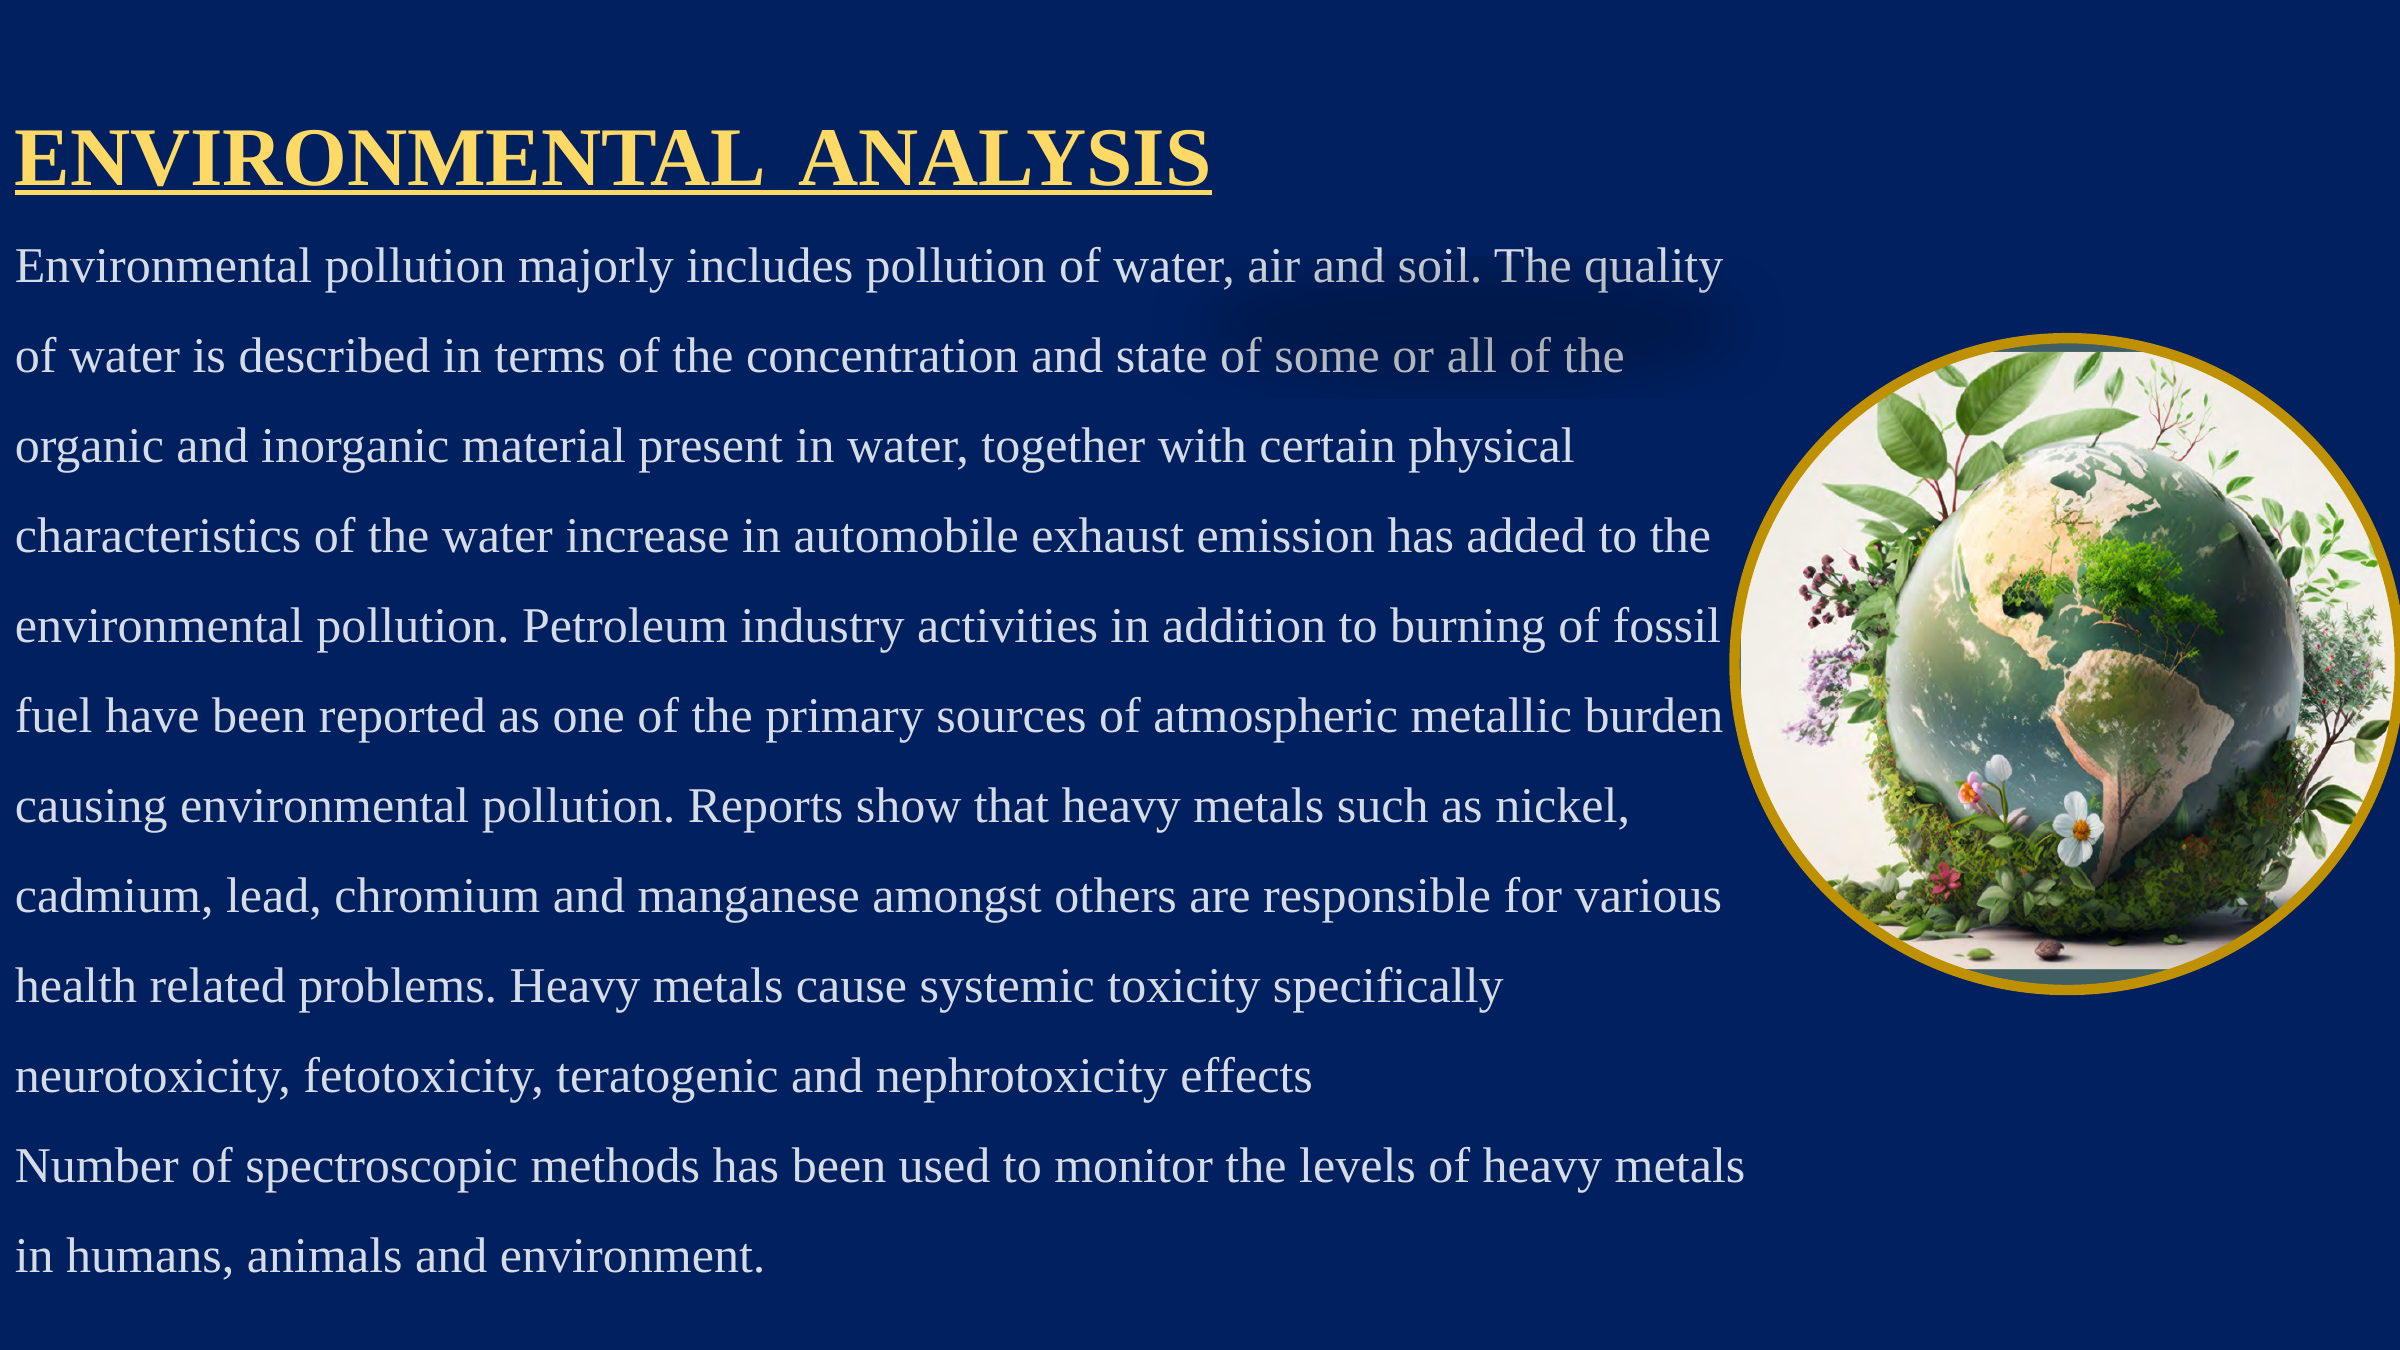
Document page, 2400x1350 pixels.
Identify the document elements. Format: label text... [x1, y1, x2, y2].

picture [1734, 338, 2400, 990]
text_box ENVIRONMENTAL ANALYSIS Environmental pollution majorly includes pollution of water, air and soil. The quality of water is described in terms of the concentration and state of some or all of the organic and inorganic material present in water, together with certain physical characteristics of the water increase in automobile exhaust emission has added to the environmental pollution. Petroleum industry activities in addition to burning of fossil fuel have been reported as one of the primary sources of atmospheric metallic burden causing environmental pollution. Reports show that heavy metals such as nickel, cadmium, lead, chromium and manganese amongst others are responsible for various health related problems. Heavy metals cause systemic toxicity specifically neurotoxicity, fetotoxicity, teratogenic and nephrotoxicity effects Number of spectroscopic methods has been used to monitor the levels of heavy metals in humans, animals and environment. [0, 0, 1765, 1290]
